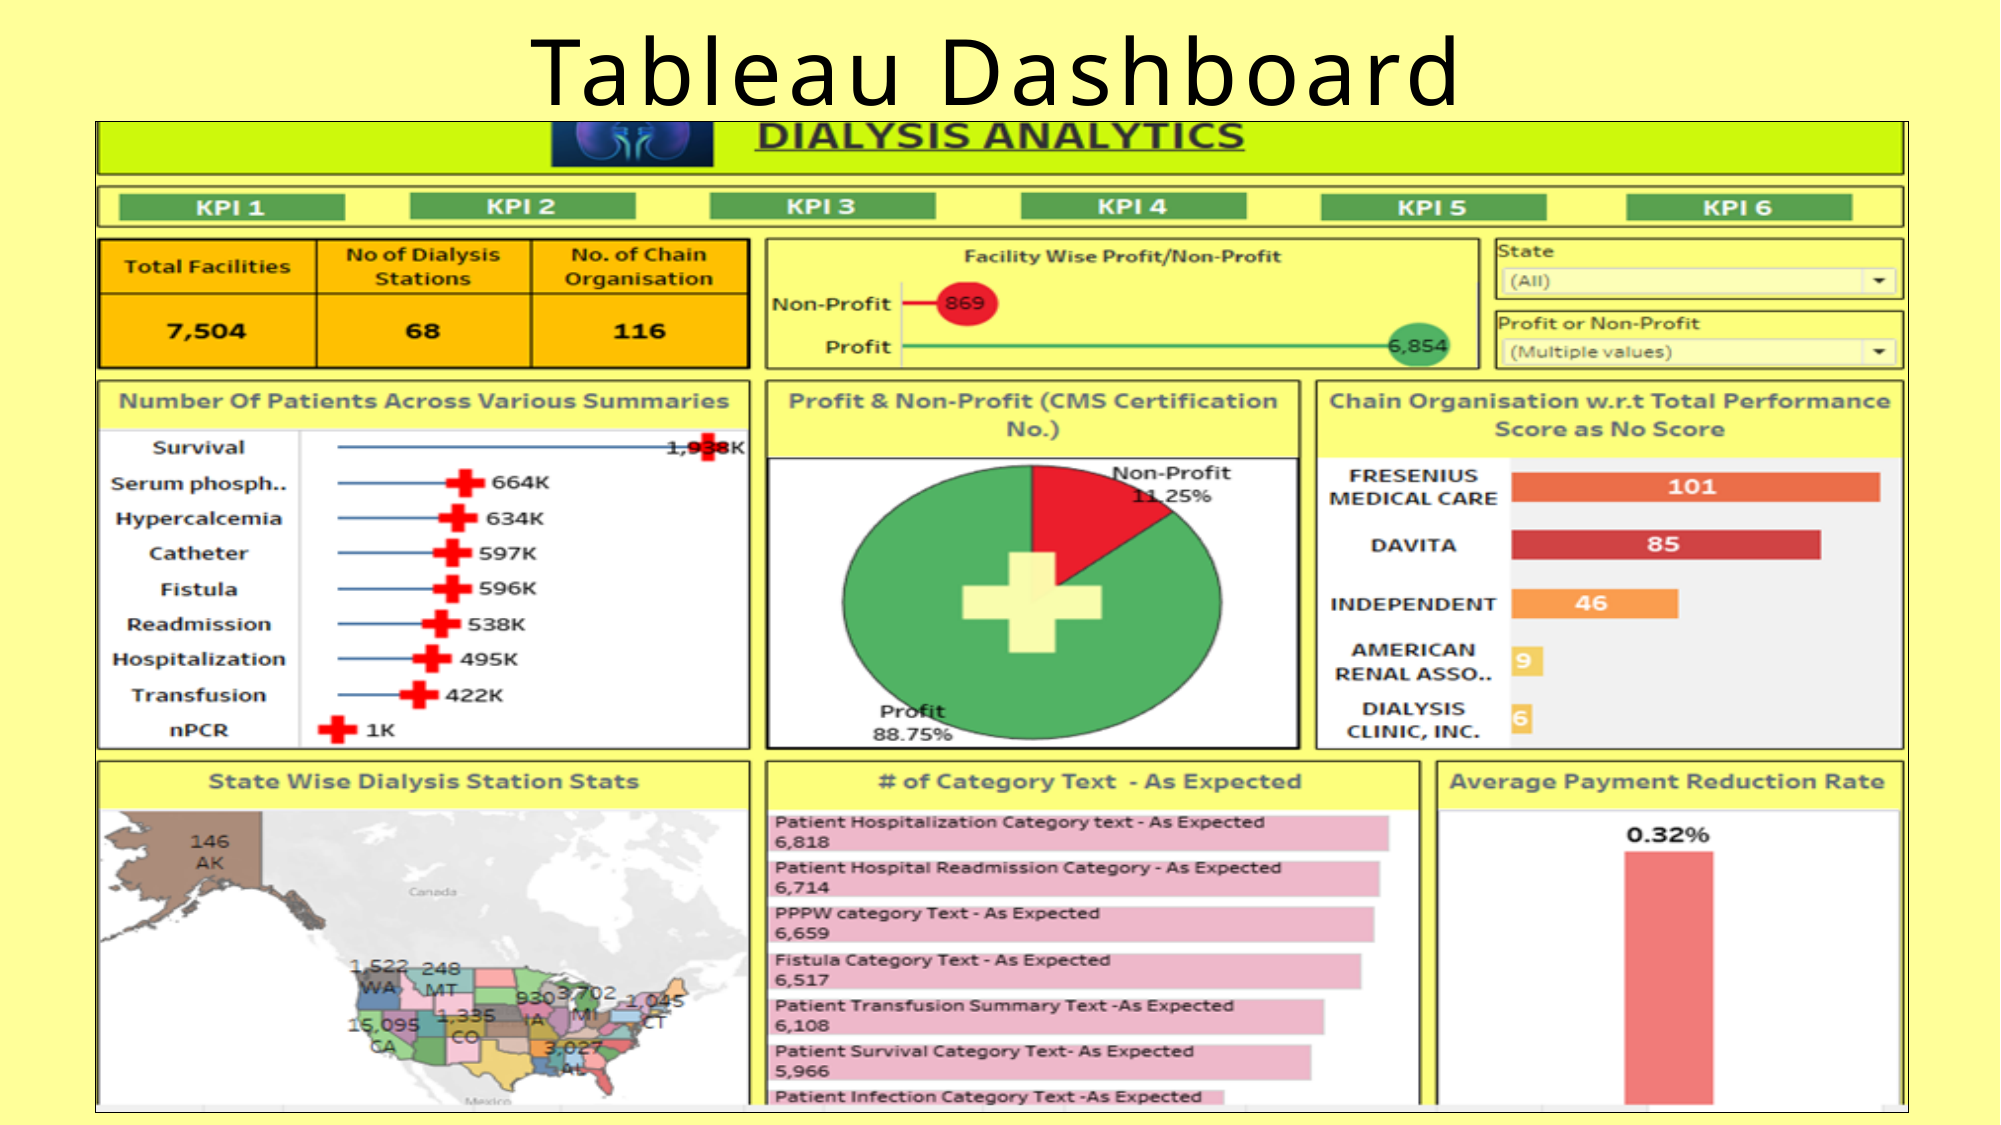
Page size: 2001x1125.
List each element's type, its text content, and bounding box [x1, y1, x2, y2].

text_box Tableau Dashboard [508, 6, 1485, 121]
picture [95, 121, 1909, 1113]
